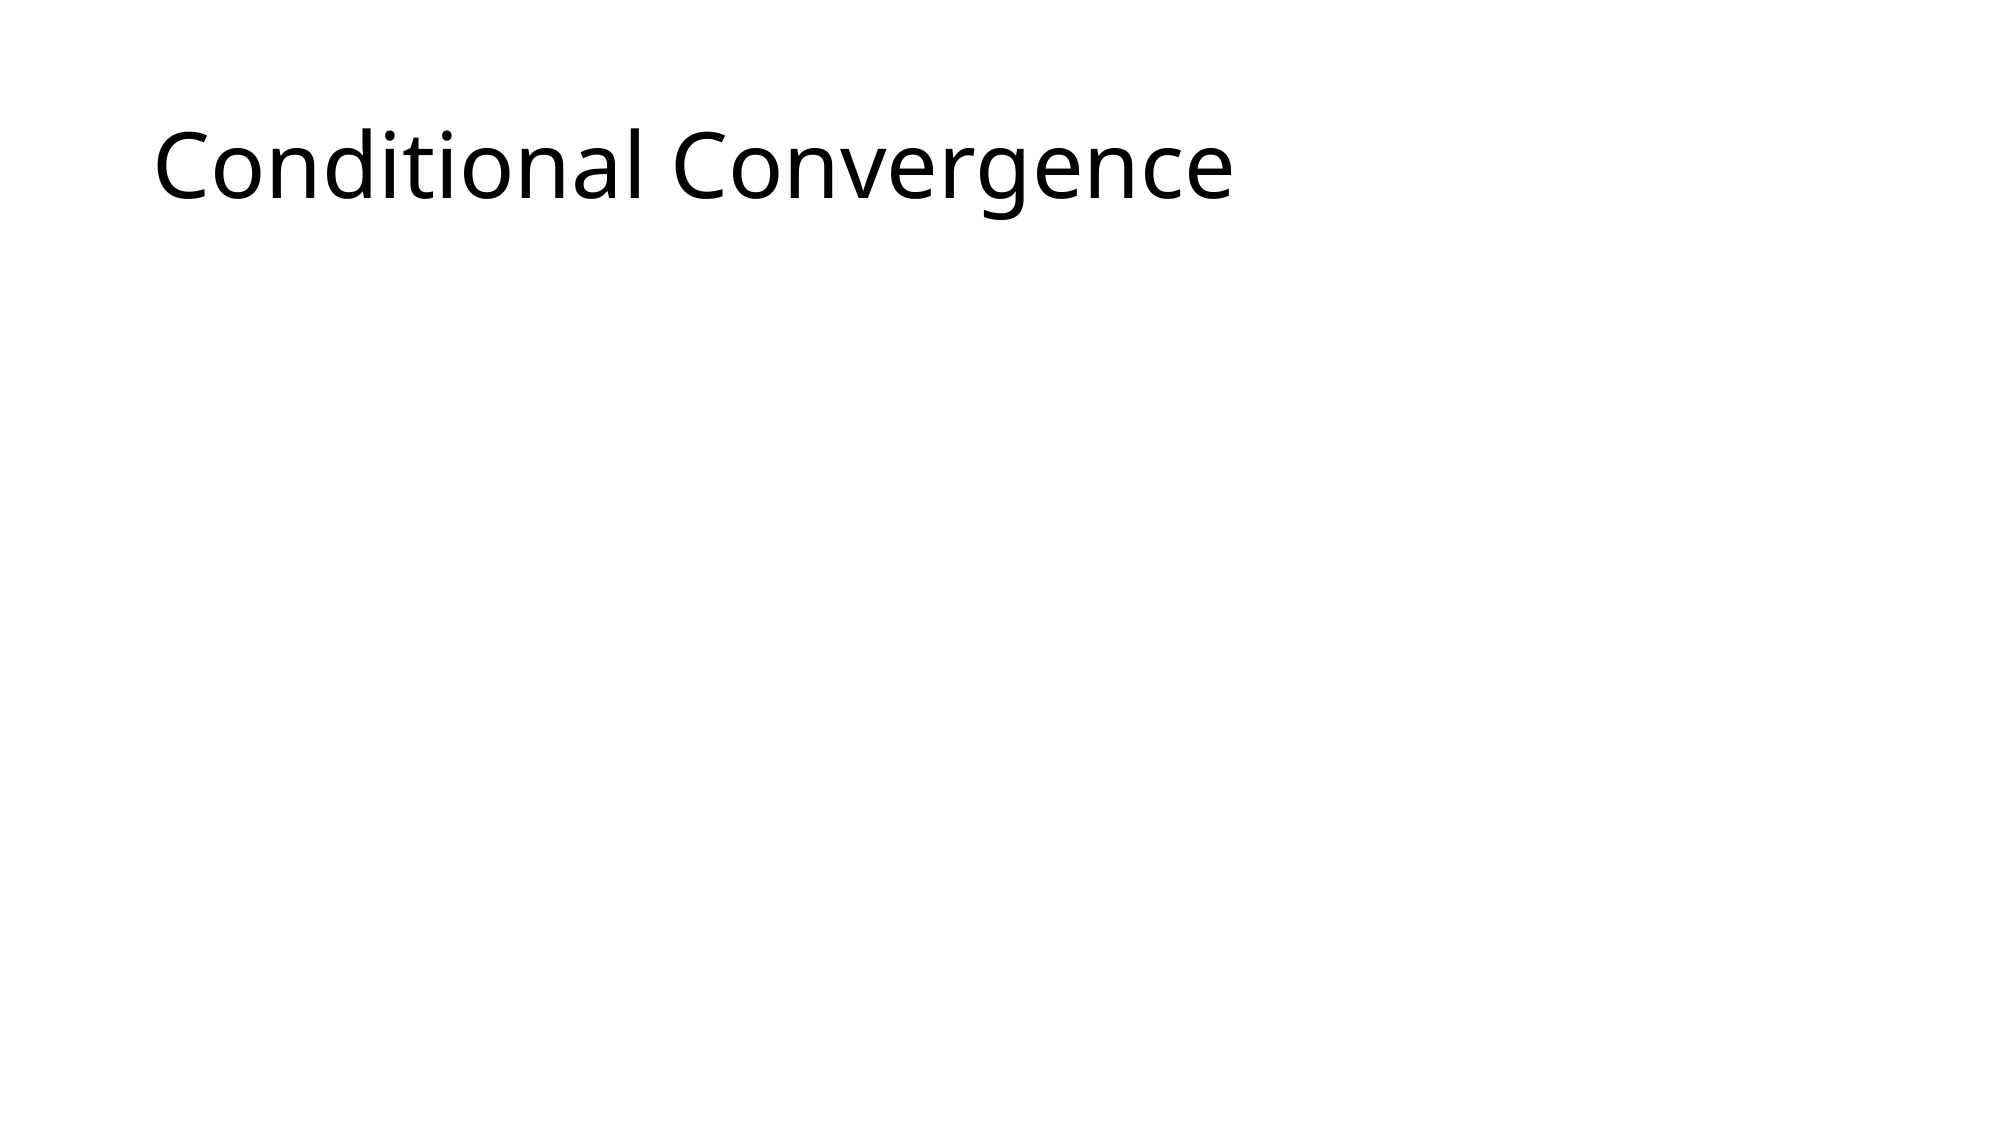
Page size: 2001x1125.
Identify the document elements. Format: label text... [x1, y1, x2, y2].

title Conditional Convergence [137, 59, 1863, 278]
